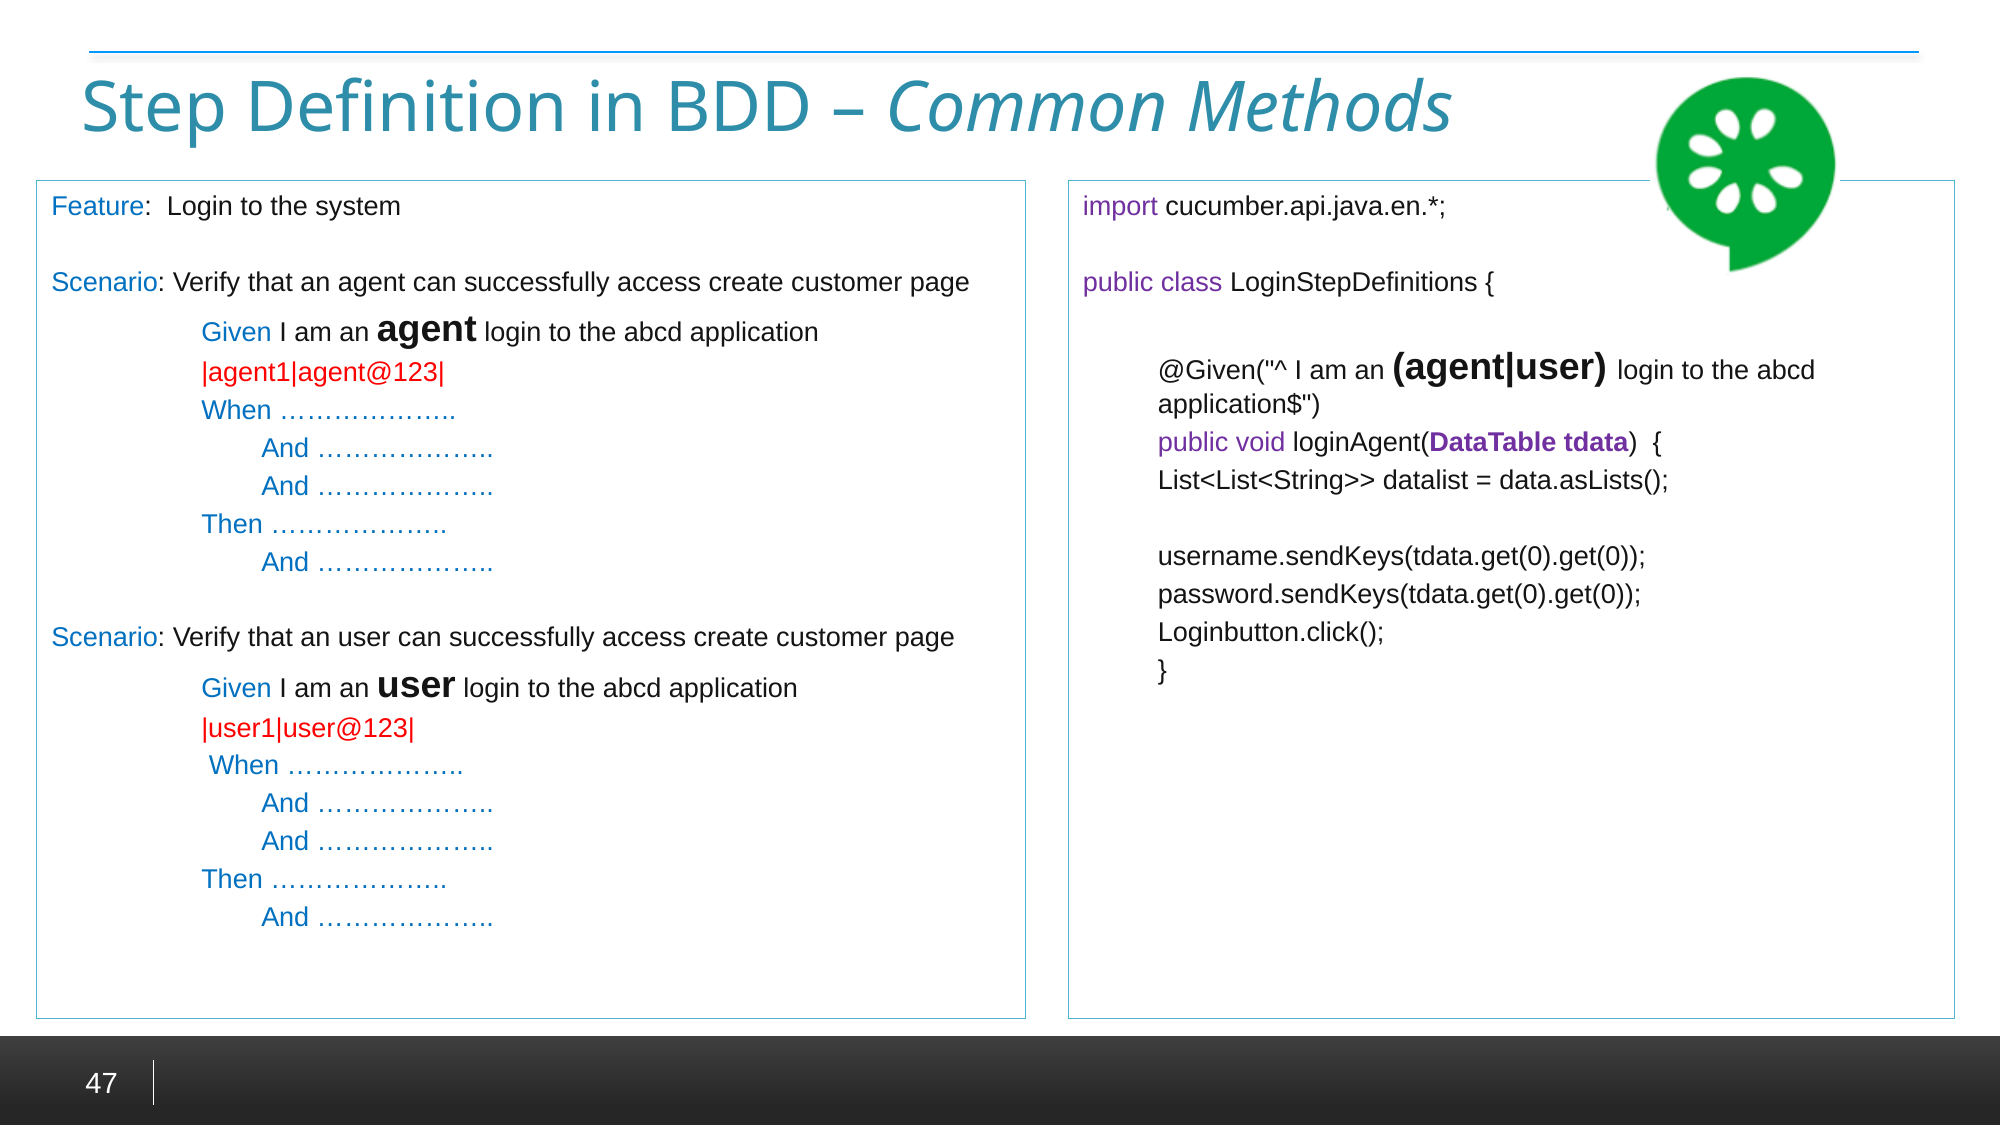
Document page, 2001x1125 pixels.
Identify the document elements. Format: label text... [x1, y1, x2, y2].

slide_number 47 [36, 1045, 133, 1118]
picture [1650, 65, 1841, 277]
text_box Feature: Login to the system Scenario: Verify that an agent can successfully access create customer page Given I am an agent login to the abcd application |agent1|agent@123| When ……………….. And ……………….. And ……………….. Then ……………….. And ……………….. Scenario: Verify that an user can successfully access create customer page Given I am an user login to the abcd application |user1|user@123| When ……………….. And ……………….. And ……………….. Then ……………….. And ……………….. [36, 180, 1026, 1019]
title Step Definition in BDD – Common Methods [66, 54, 1917, 154]
list import cucumber.api.java.en.*; public class LoginStepDefinitions { @Given("^ I am an (agent|user) login to the abcd application$") public void loginAgent(DataTable tdata) { List<List<String>> datalist = data.asLists(); username.sendKeys(tdata.get(0).get(0)); password.sendKeys(tdata.get(0).get(0)); Loginbutton.click(); } [1068, 180, 1955, 1019]
